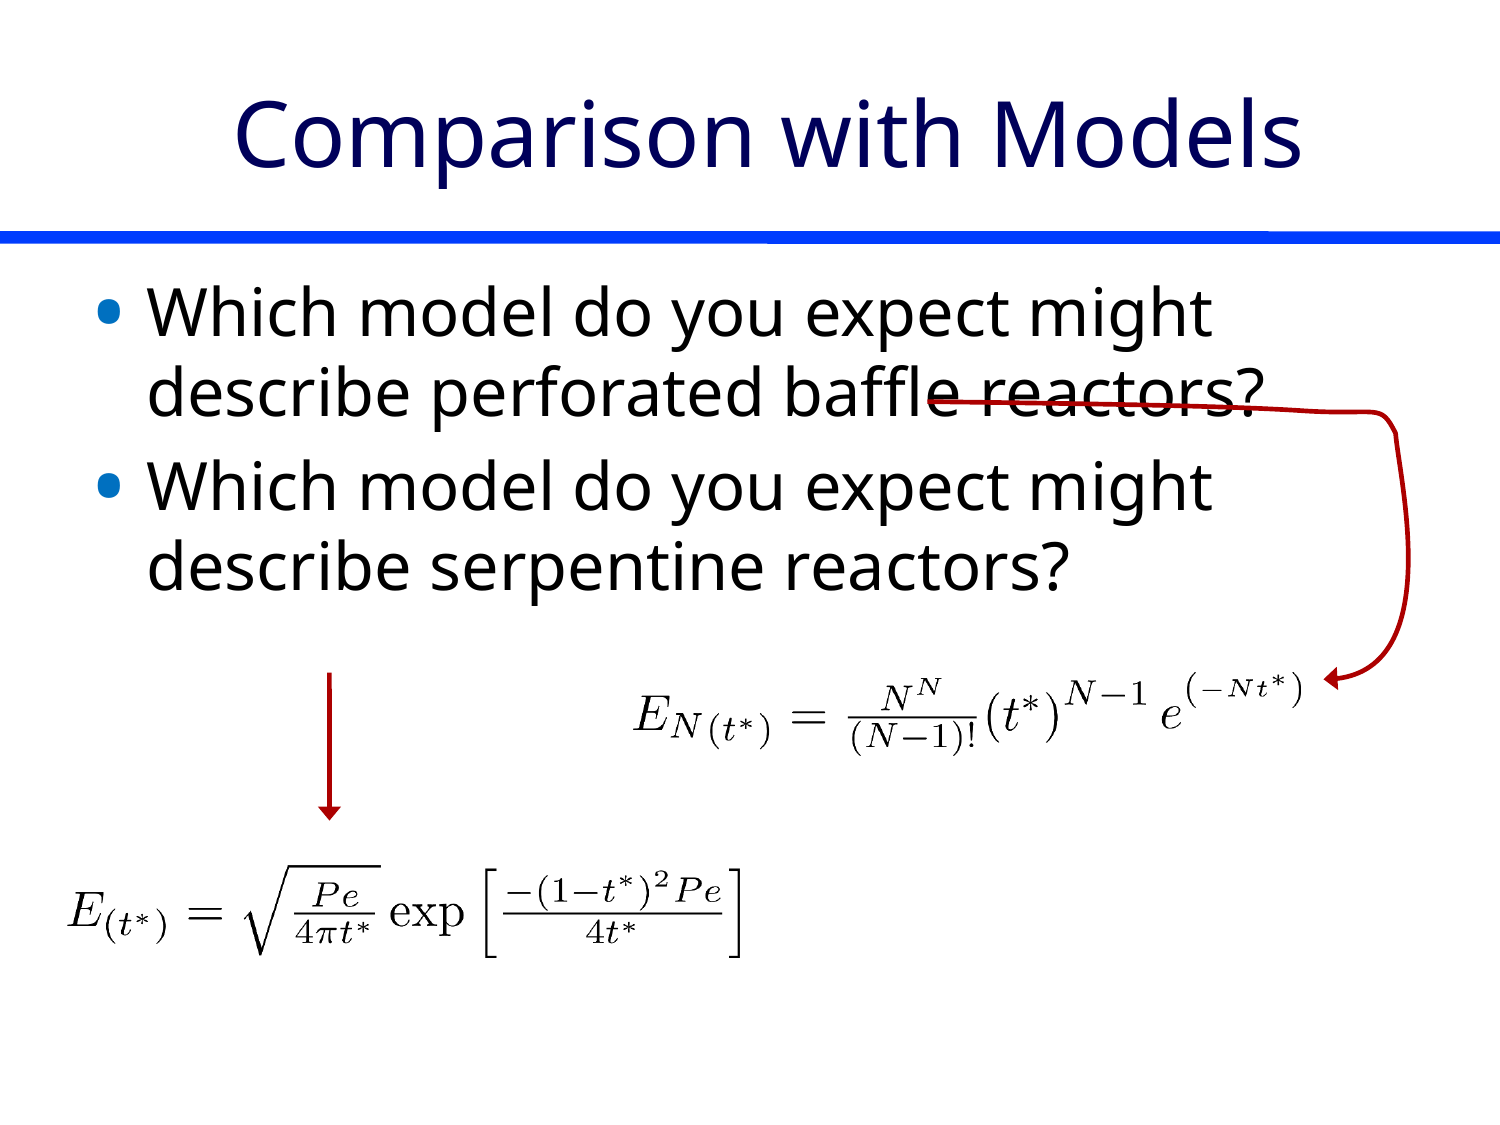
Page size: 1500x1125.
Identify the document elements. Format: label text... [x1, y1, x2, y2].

picture [633, 672, 1302, 756]
text_box [319, 672, 340, 821]
title Comparison with Models [75, 37, 1463, 225]
text_box [927, 401, 1409, 689]
list Which model do you expect might describe perforated baffle reactors? Which model do you expect might describe serpentine reactors? [74, 262, 1426, 1006]
picture [67, 865, 740, 959]
